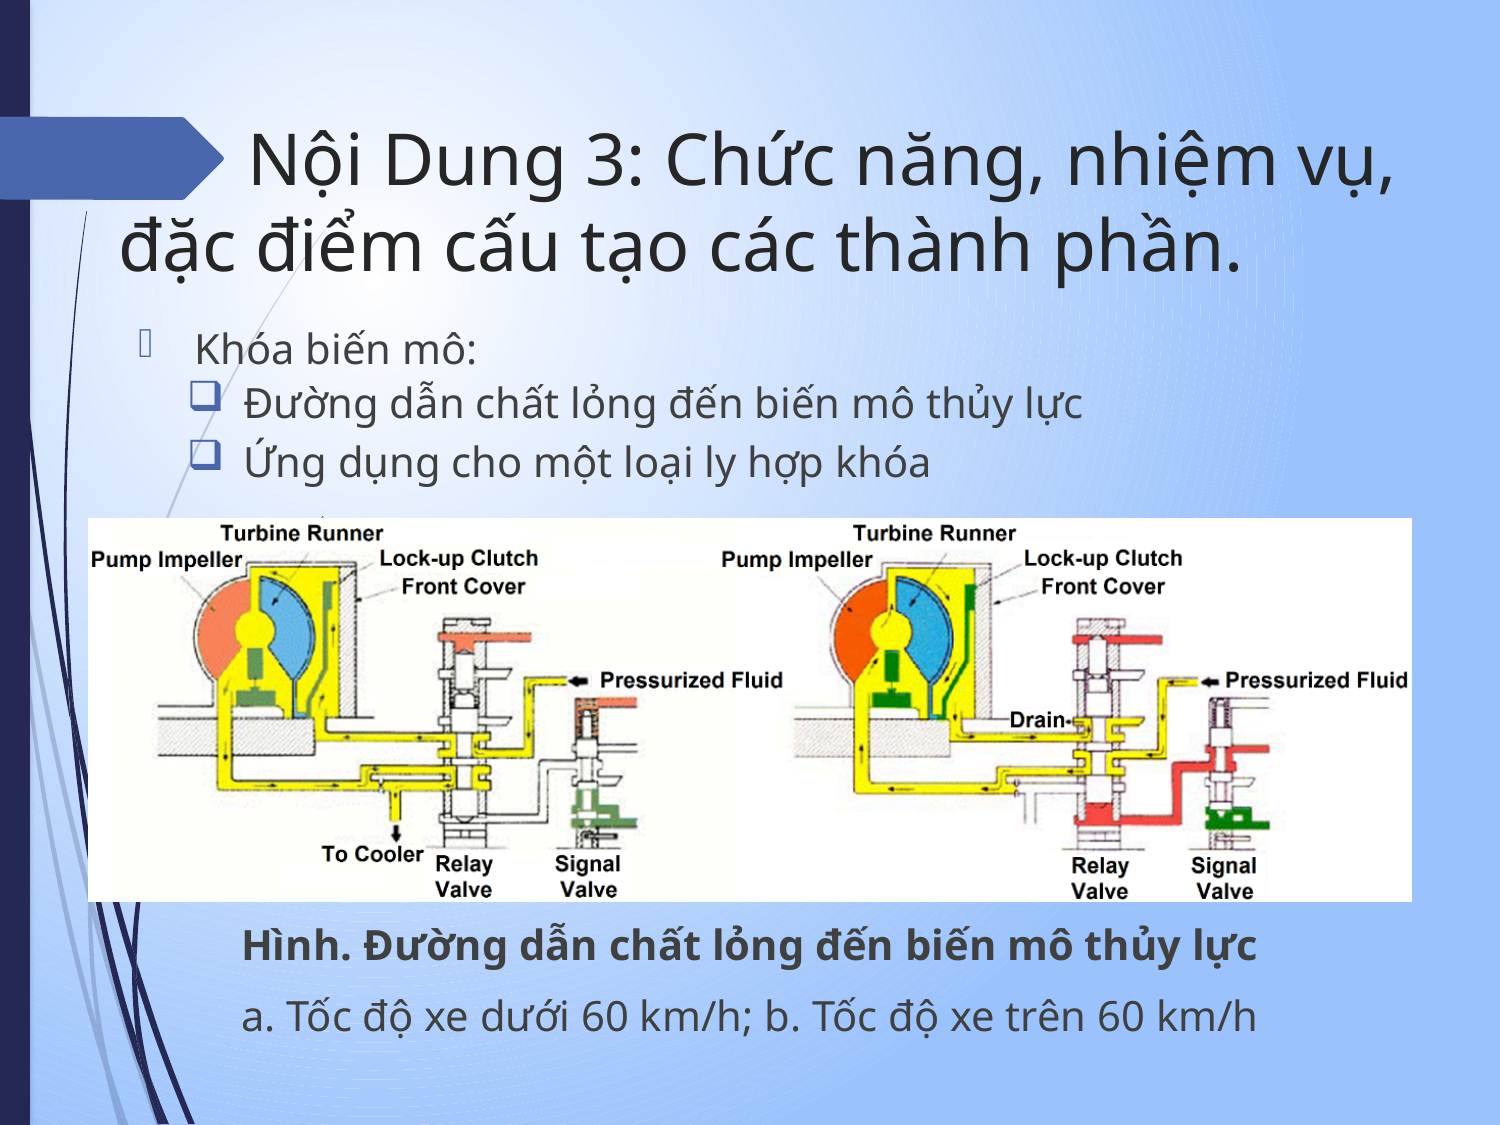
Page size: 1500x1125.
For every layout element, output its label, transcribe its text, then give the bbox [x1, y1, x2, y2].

list Khóa biến mô: [123, 314, 785, 407]
text_box Ứng dụng cho một loại ly hợp khóa [172, 428, 1196, 517]
text_box Hình. Đường dẫn chất lỏng đến biến mô thủy lực a. Tốc độ xe dưới 60 km/h; b. Tốc độ xe trên 60 km/h [155, 911, 1345, 1072]
picture [88, 518, 1412, 902]
text_box Đường dẫn chất lỏng đến biến mô thủy lực [172, 369, 1196, 428]
title Nội Dung 3: Chức năng, nhiệm vụ, đặc điểm cấu tạo các thành phần. [103, 106, 1457, 348]
